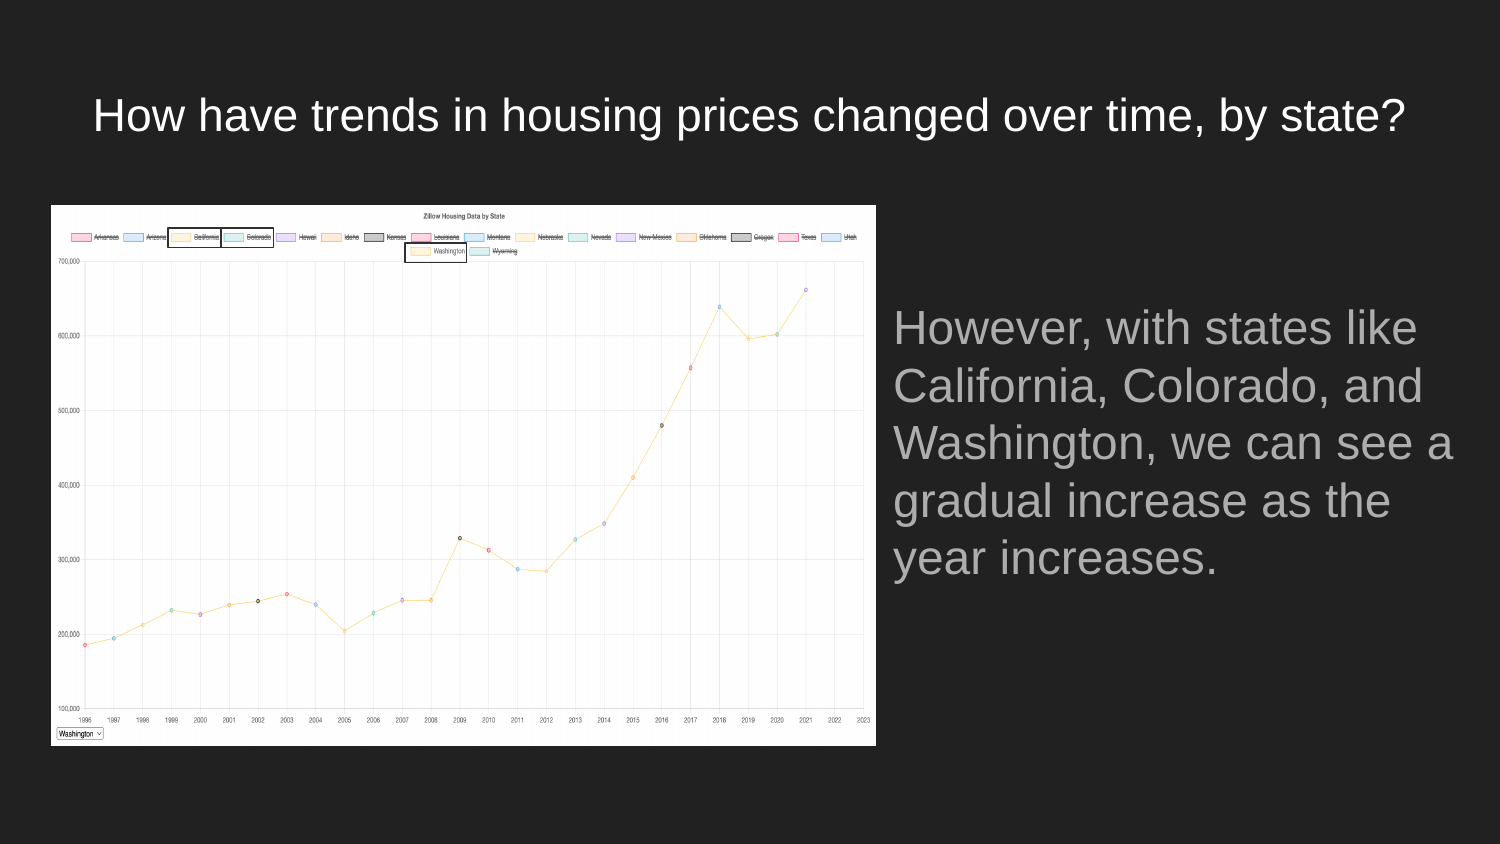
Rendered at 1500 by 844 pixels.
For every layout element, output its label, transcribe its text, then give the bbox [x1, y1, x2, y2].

text_box However, with states like California, Colorado, and Washington, we can see a gradual increase as the year increases. [881, 281, 1479, 600]
title How have trends in housing prices changed over time, by state? [51, 61, 1449, 156]
picture [50, 205, 876, 746]
